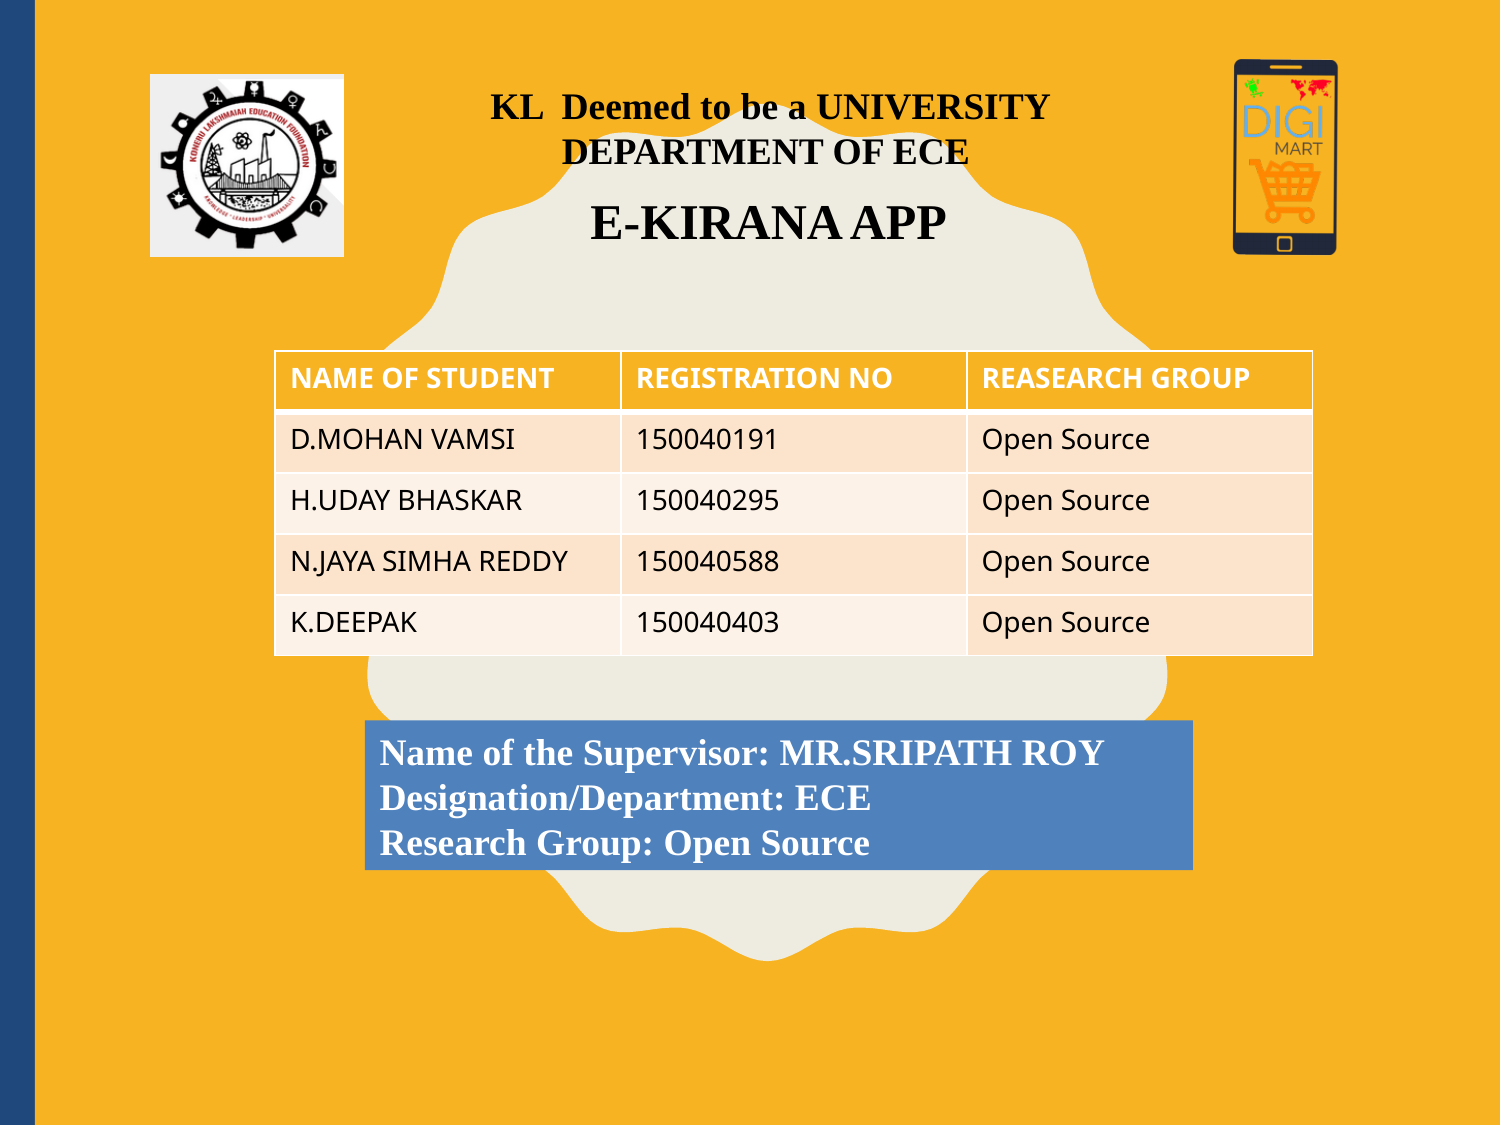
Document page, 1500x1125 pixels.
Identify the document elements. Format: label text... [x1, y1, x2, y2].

table_cell Open Source [968, 535, 1312, 594]
picture [1136, 59, 1430, 256]
table_header REASEARCH GROUP [968, 352, 1312, 409]
table_header REGISTRATION NO [622, 352, 966, 409]
text_box [162, 274, 1438, 380]
picture [149, 74, 344, 257]
table_header NAME OF STUDENT [276, 352, 620, 409]
table_cell 150040295 [622, 474, 966, 533]
table_cell Open Source [968, 596, 1312, 655]
table_cell Open Source [968, 415, 1312, 472]
table_cell 150040191 [622, 415, 966, 472]
table_cell 150040403 [622, 596, 966, 655]
table_cell D.MOHAN VAMSI [276, 415, 620, 472]
table_cell H.UDAY BHASKAR [276, 474, 620, 533]
text_box KL Deemed to be a UNIVERSITY DEPARTMENT OF ECE [344, 74, 1131, 180]
text_box Name of the Supervisor: MR.SRIPATH ROY Designation/Department: ECE Research Group: Open Source [364, 720, 1193, 871]
table_cell N.JAYA SIMHA REDDY [276, 535, 620, 594]
table_cell 150040588 [622, 535, 966, 594]
text_box E-KIRANA APP [112, 137, 1150, 273]
table_cell Open Source [968, 474, 1312, 533]
table_cell K.DEEPAK [276, 596, 620, 655]
